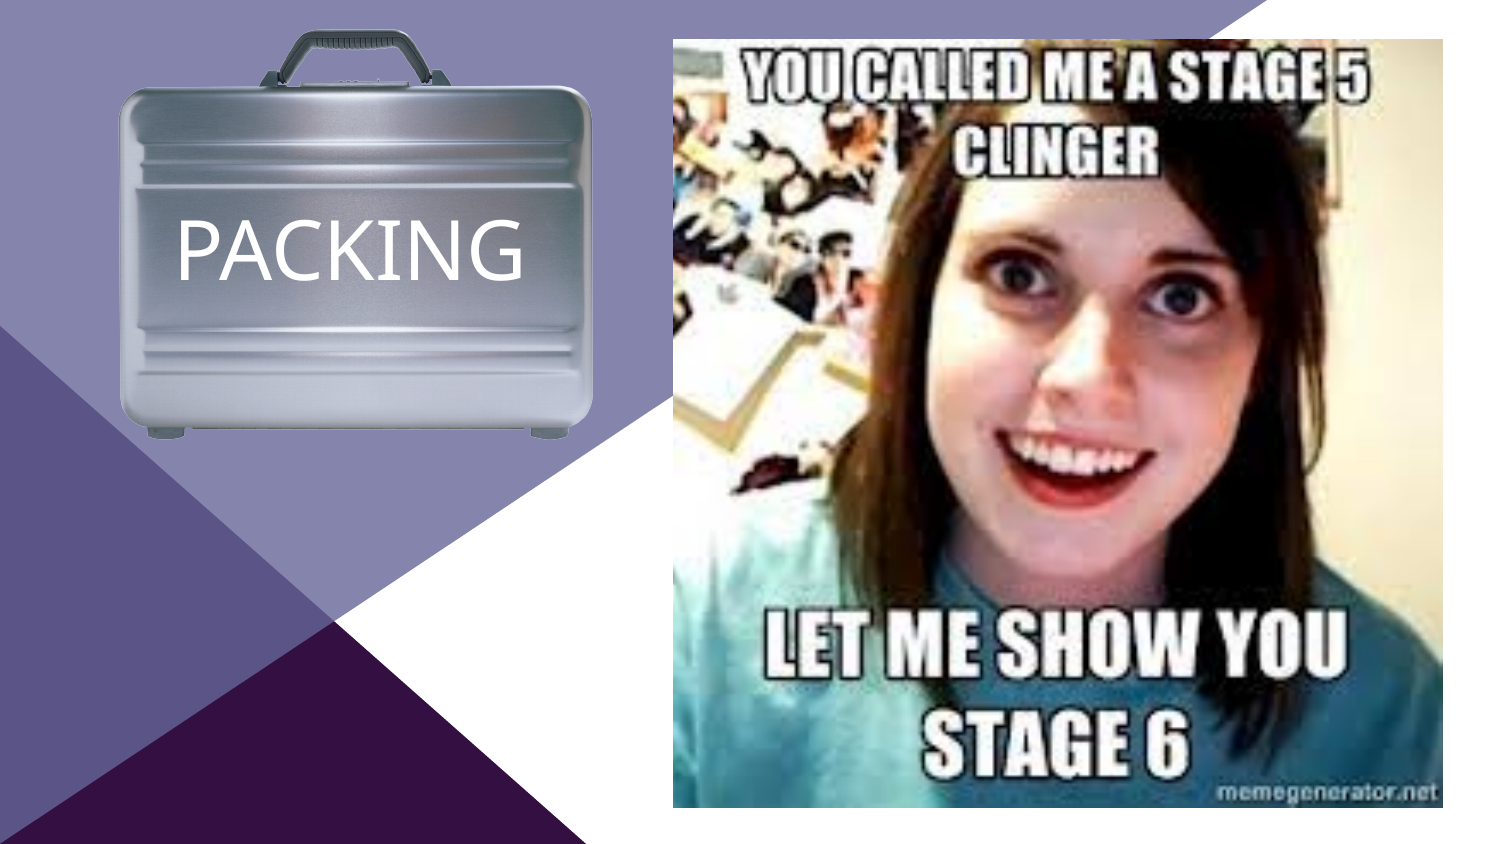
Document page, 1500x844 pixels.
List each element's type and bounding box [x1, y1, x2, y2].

picture [113, 25, 598, 445]
picture [673, 38, 1443, 808]
